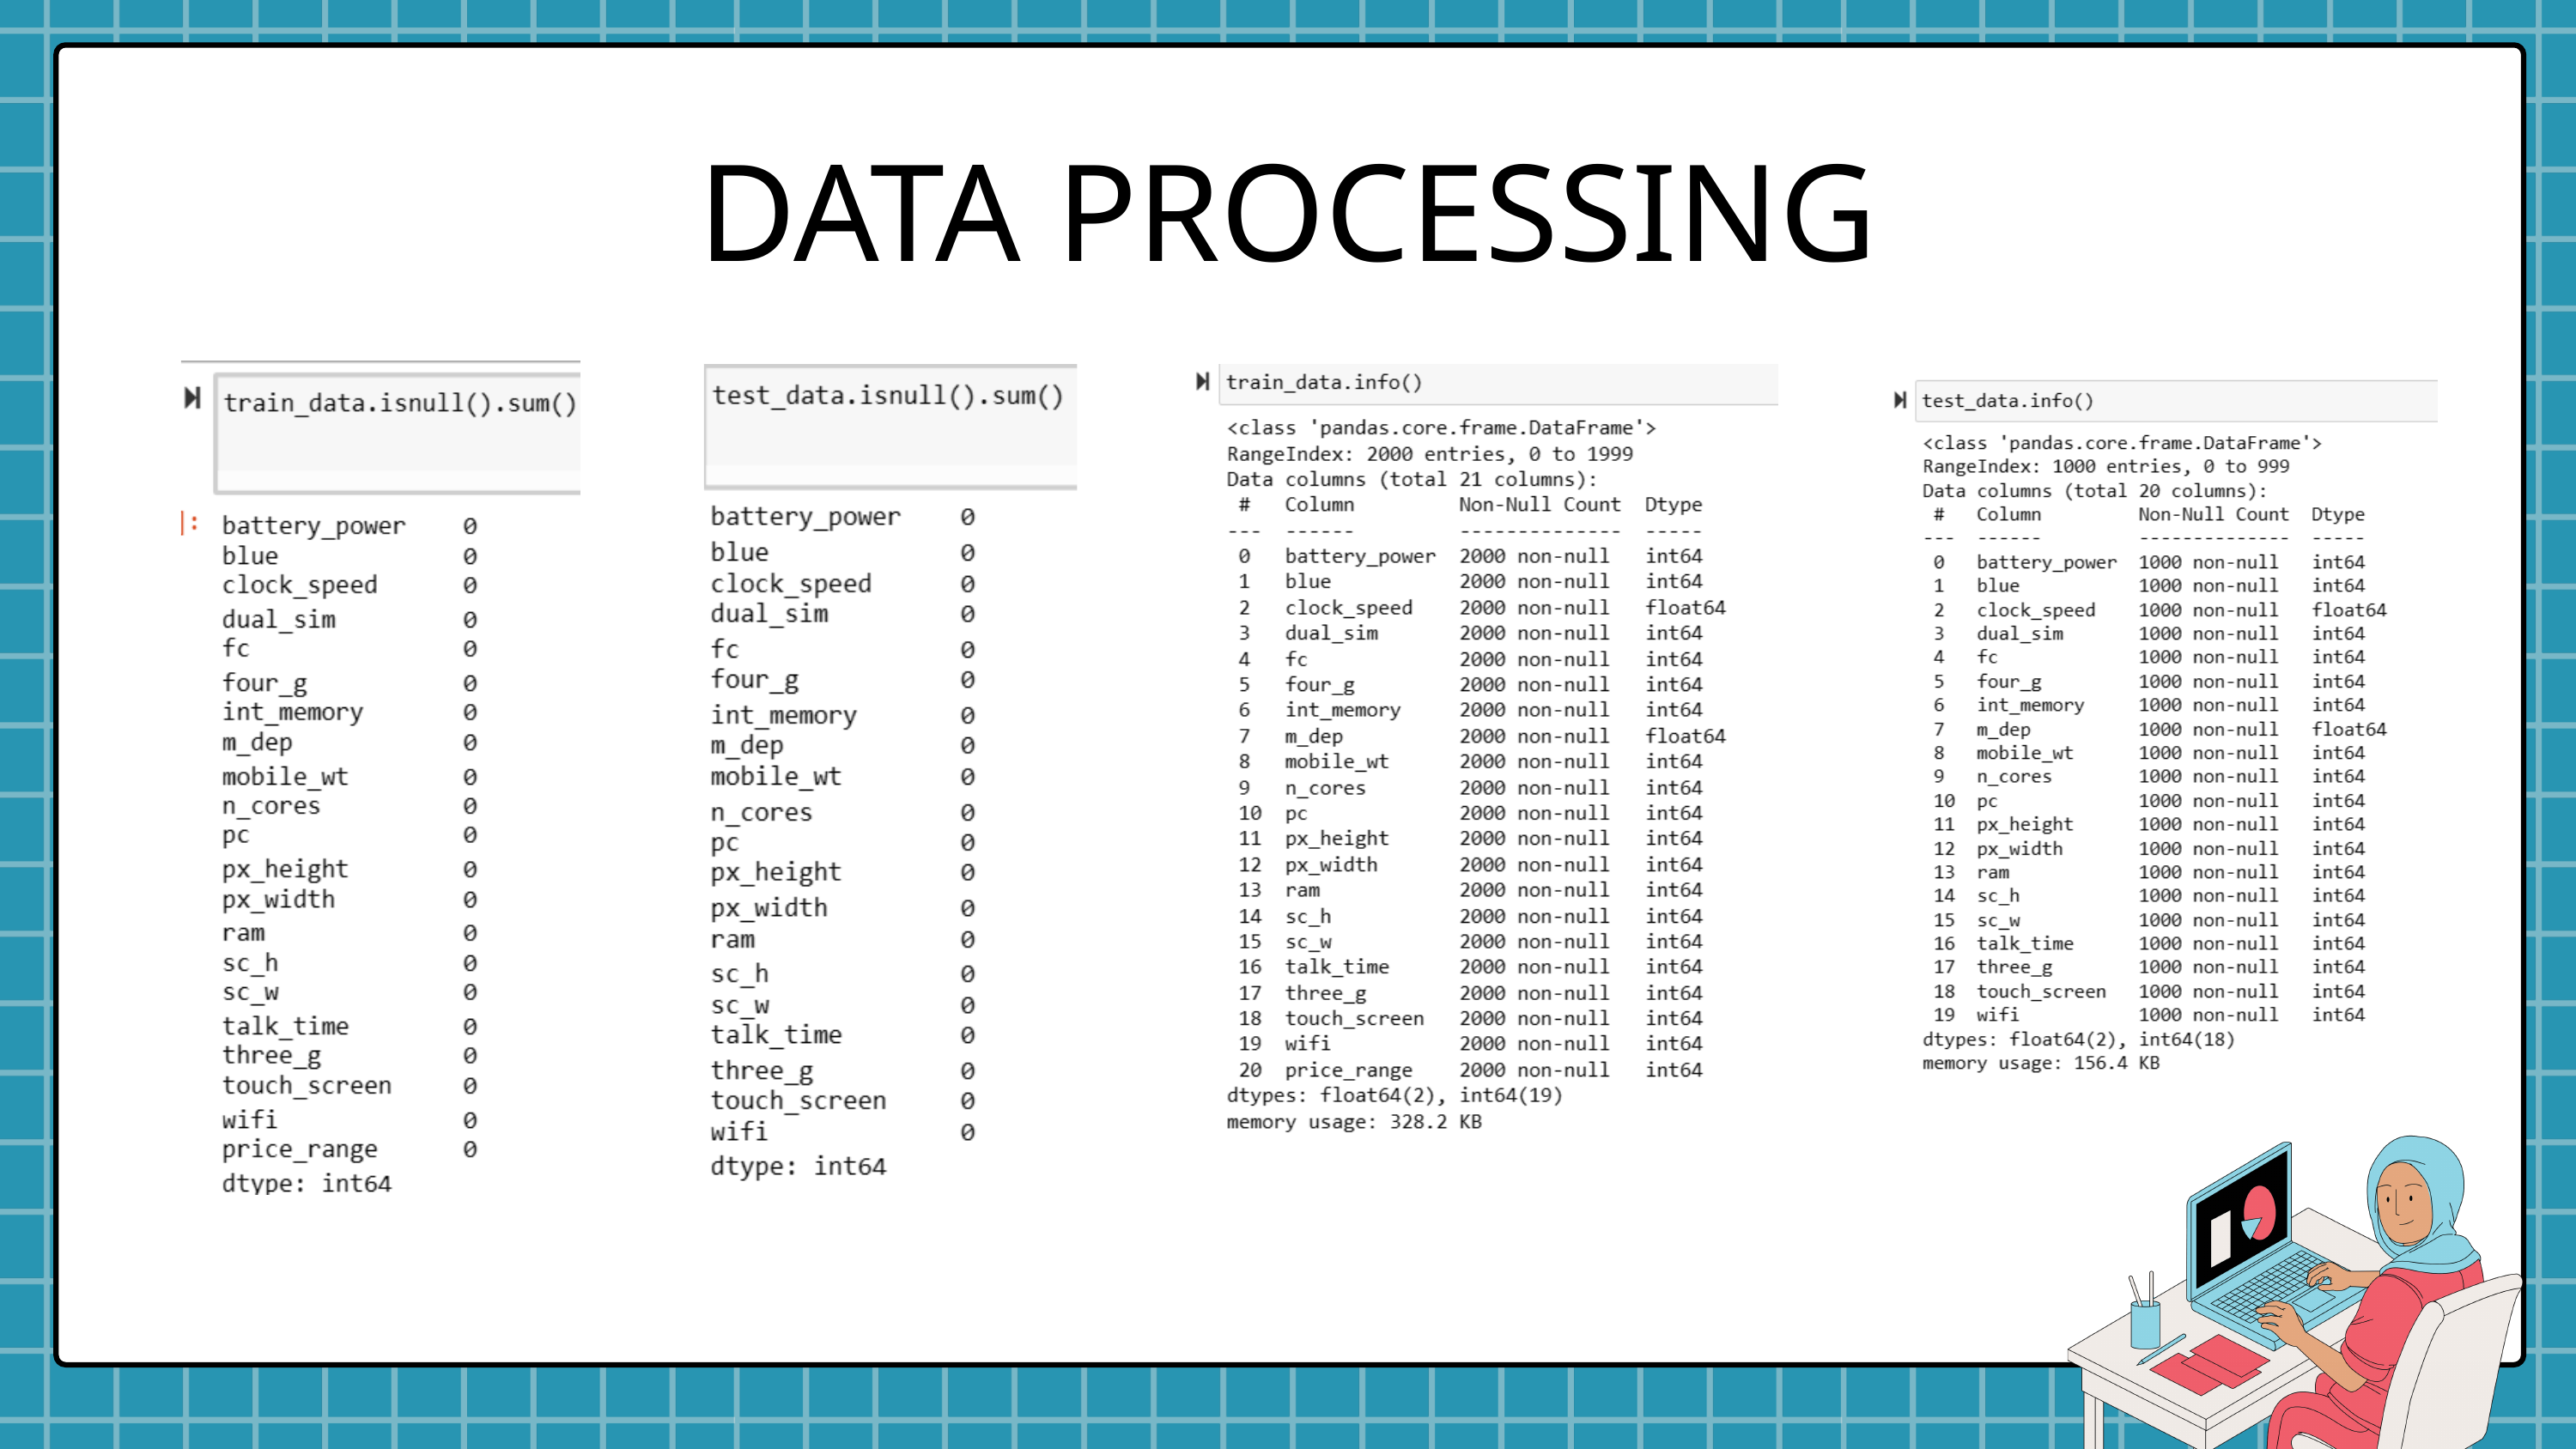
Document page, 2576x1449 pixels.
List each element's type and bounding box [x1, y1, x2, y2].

text_box [2067, 1369, 2524, 1449]
text_box [56, 45, 2524, 1366]
text_box [736, 1369, 1840, 1449]
text_box [736, 0, 1840, 41]
text_box [0, 0, 736, 1449]
text_box [1840, 0, 2576, 1449]
